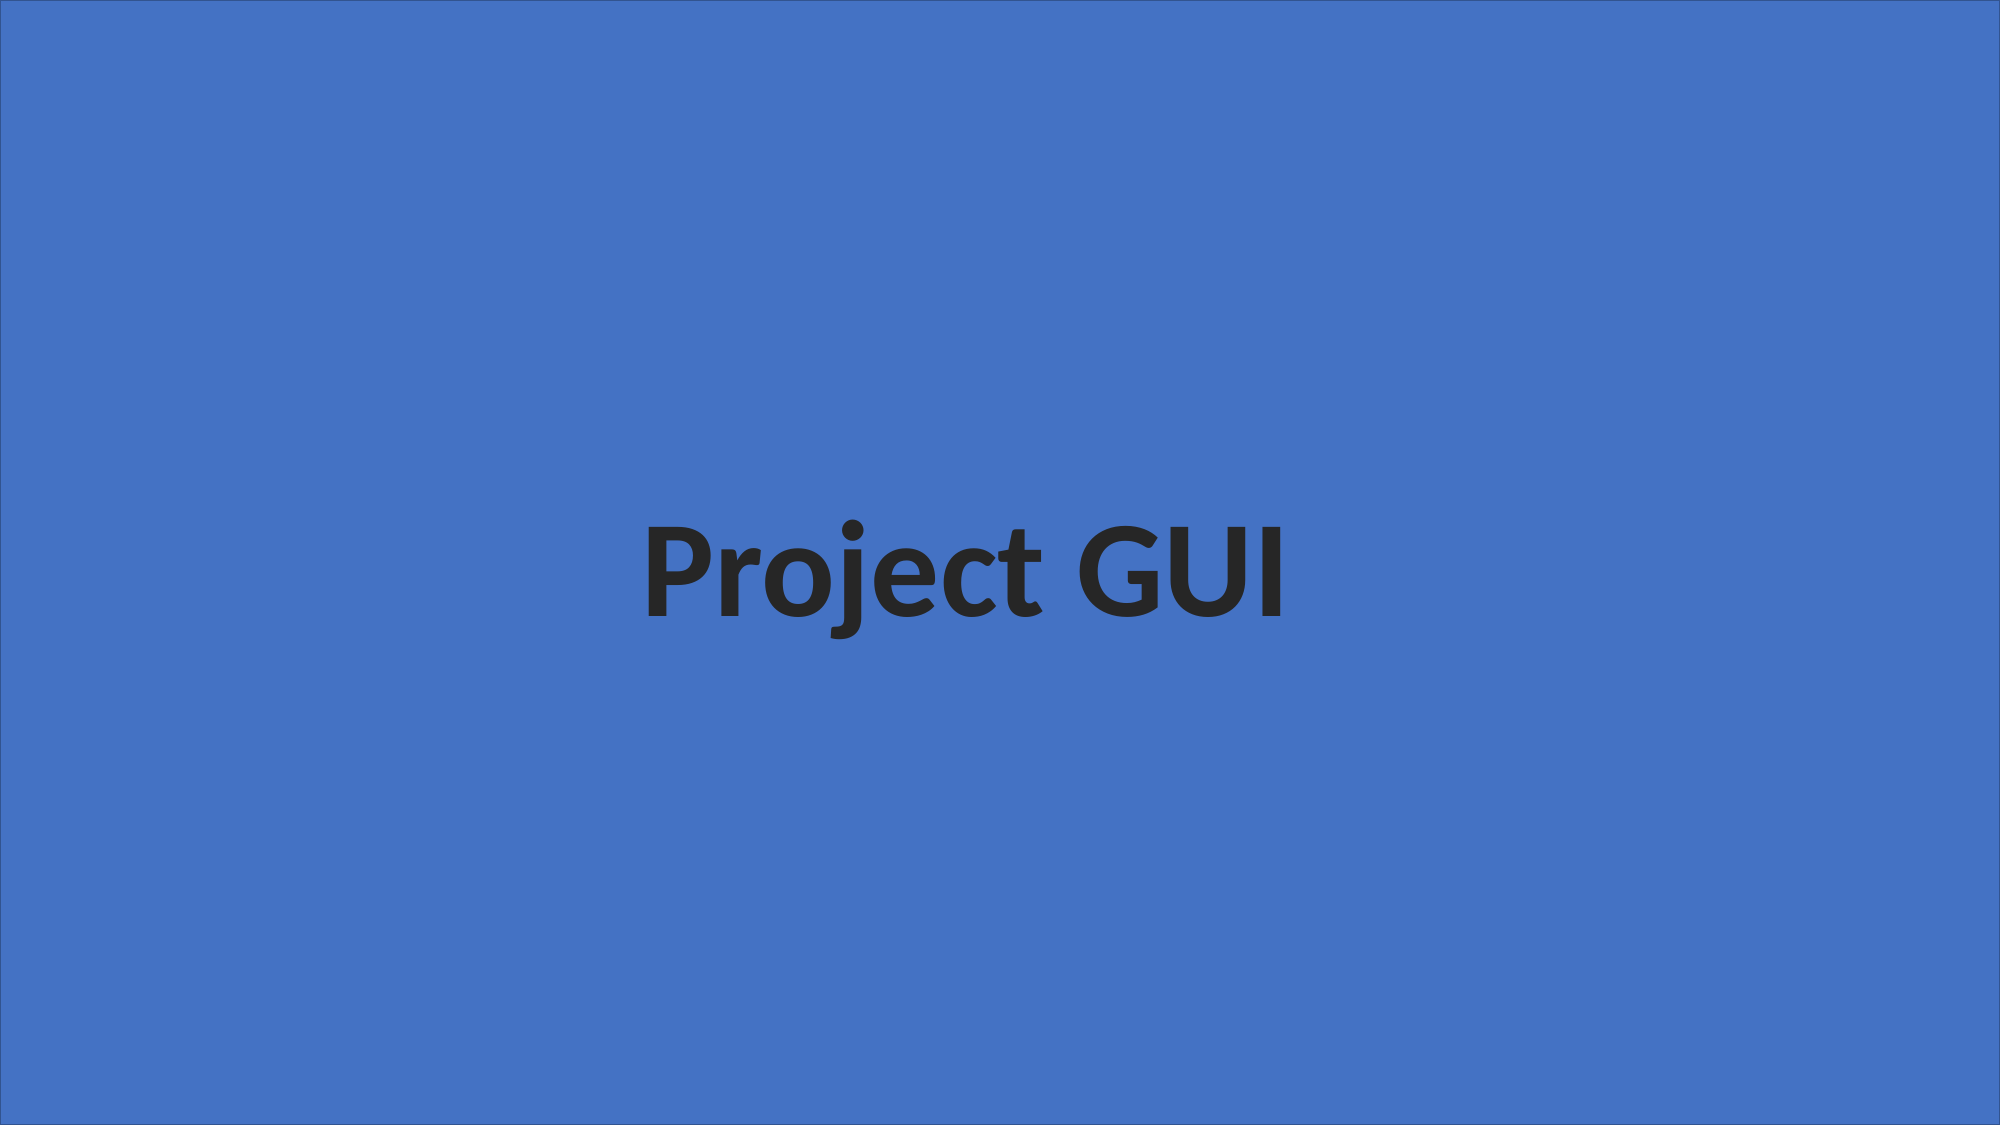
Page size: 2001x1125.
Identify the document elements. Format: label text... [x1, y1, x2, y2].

text_box Project GUI [626, 471, 1374, 652]
text_box [0, 0, 2000, 1125]
